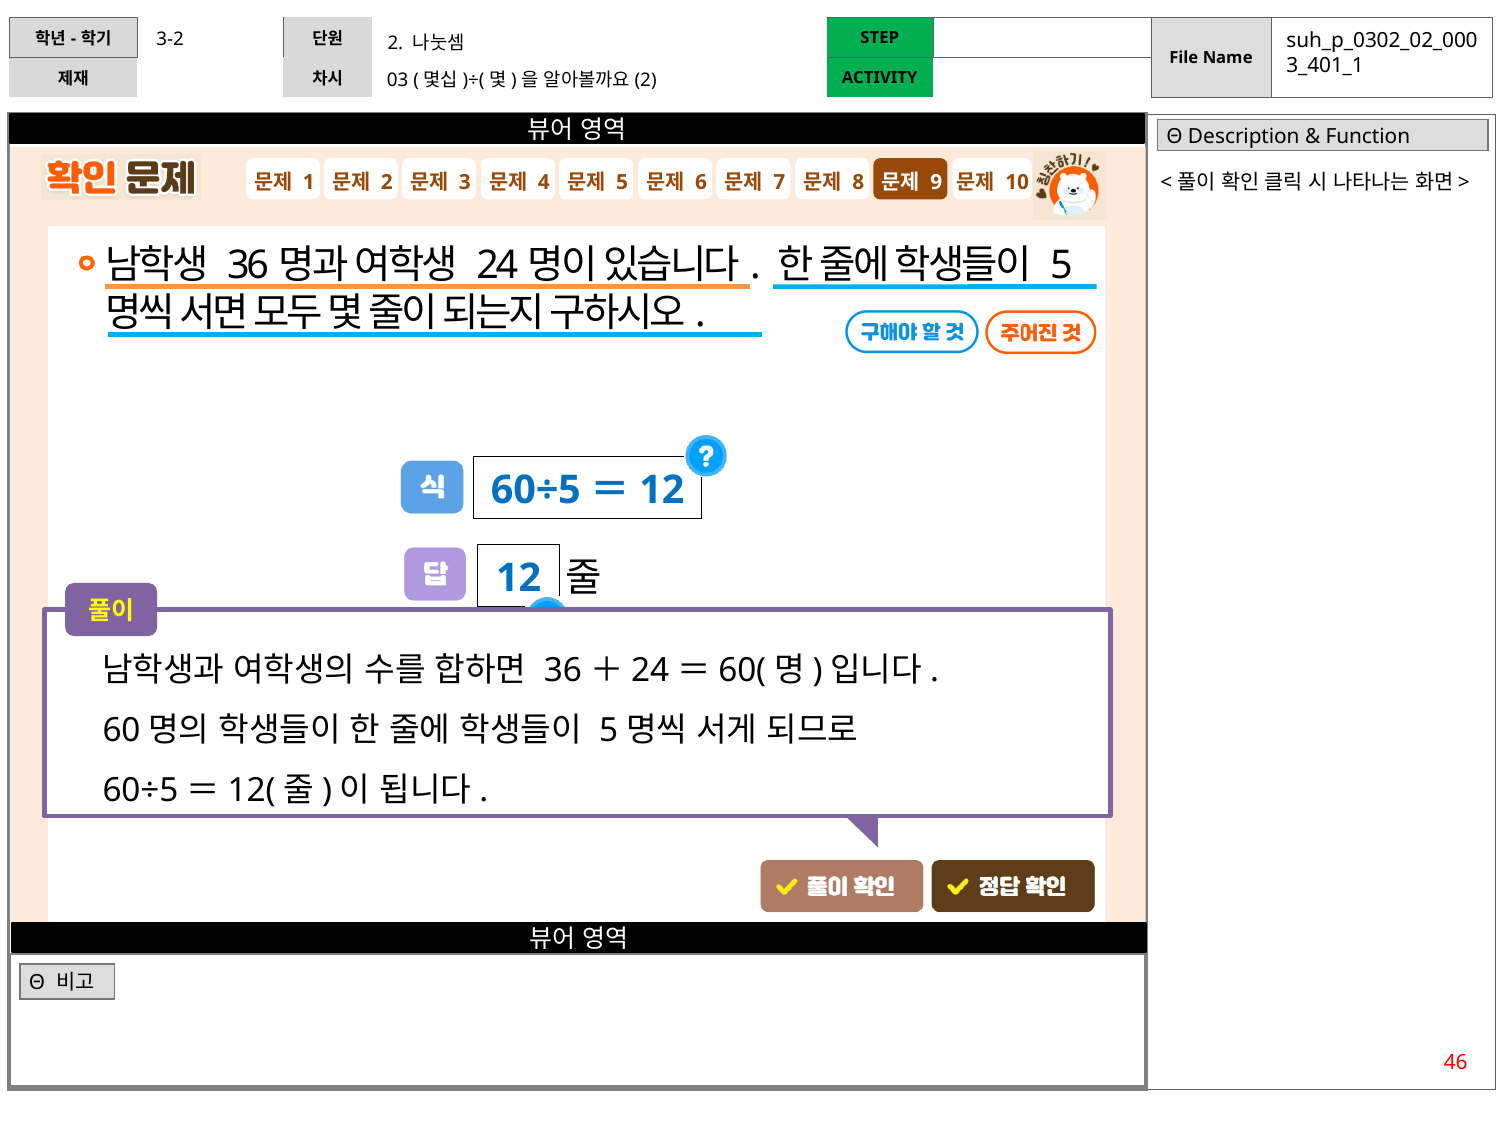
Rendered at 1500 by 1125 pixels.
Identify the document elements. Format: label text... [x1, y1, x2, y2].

table_header Θ Description & Function [1158, 120, 1487, 150]
text_box <풀이 확인 클릭 시 나타나는 화면> [1145, 160, 1500, 201]
text_box 문제 10 [977, 148, 1052, 202]
text_box 문제 1 [239, 148, 349, 202]
picture [400, 456, 467, 516]
text_box 문제 5 [552, 148, 631, 202]
picture [41, 154, 201, 200]
text_box 2. 나눗셈 [372, 23, 828, 48]
text_box 12 [477, 544, 551, 581]
text_box 남학생 36명과 여학생 24명이 있습니다. 한 줄에 학생들이 5명씩 서면 모두 몇 줄이 되는지 구하시오. [90, 231, 1097, 342]
picture [400, 544, 469, 582]
picture [758, 857, 925, 914]
picture [842, 308, 981, 356]
text_box 문제 4 [474, 148, 552, 202]
text_box 60÷5＝12 [473, 456, 702, 519]
picture [930, 857, 1097, 913]
text_box 문제 8 [819, 148, 898, 202]
text_box 문제 9 [898, 148, 977, 202]
text_box suh_p_0302_02_0003_401_1 [1271, 18, 1500, 84]
text_box 03 (몇십)÷(몇)을 알아볼까요(2) [372, 60, 821, 96]
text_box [43, 582, 1111, 848]
picture [76, 252, 96, 274]
picture [1033, 151, 1107, 220]
picture [983, 308, 1097, 357]
text_box 문제 3 [395, 148, 474, 202]
text_box 줄 [551, 544, 631, 581]
text_box 3-2 [141, 18, 284, 55]
text_box 문제 6 [631, 148, 709, 202]
text_box 문제 7 [709, 148, 819, 202]
text_box 문제 2 [349, 148, 395, 202]
picture [683, 434, 727, 477]
